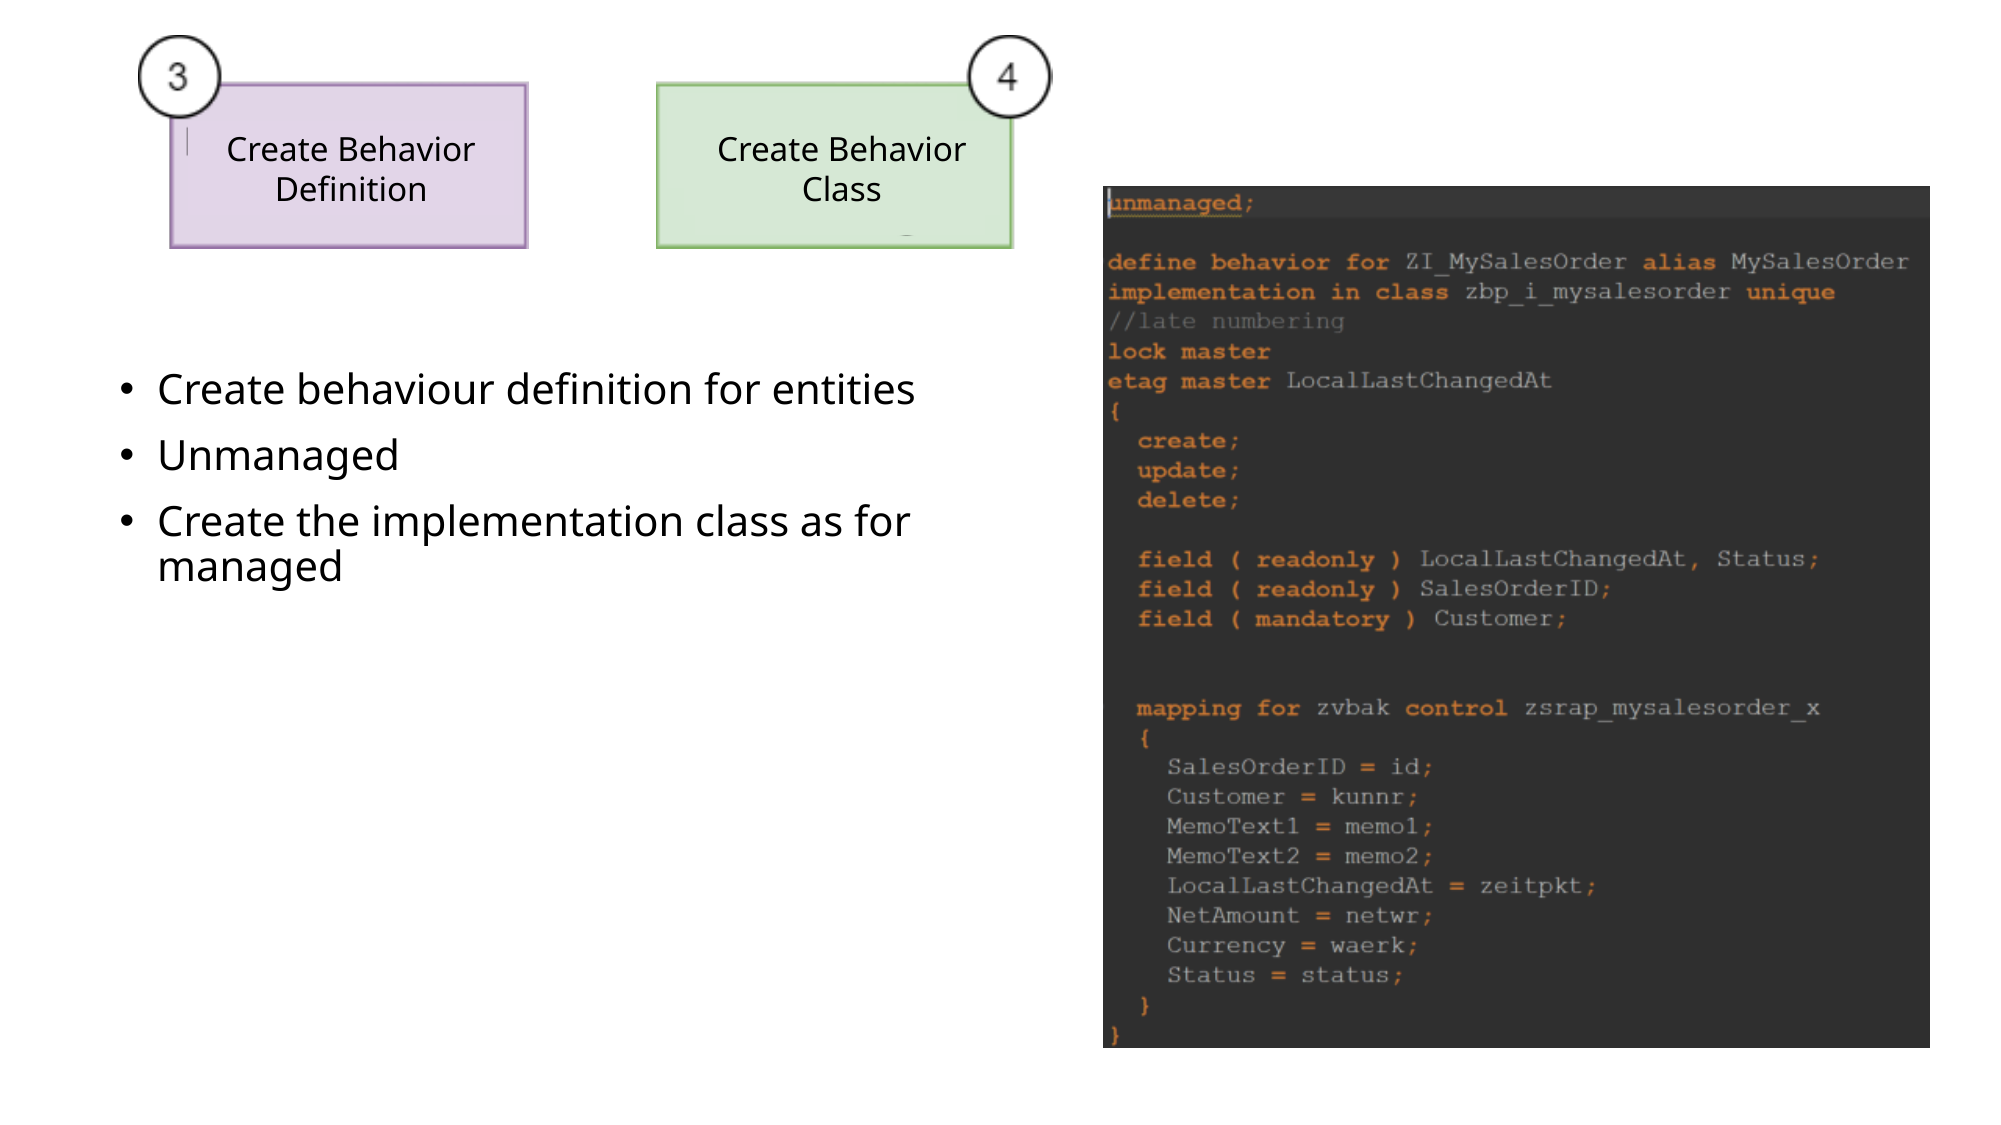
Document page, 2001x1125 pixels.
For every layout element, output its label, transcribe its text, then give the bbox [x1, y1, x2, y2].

picture [1102, 185, 1931, 1048]
picture [655, 35, 1054, 249]
list Create behaviour definition for entities Unmanaged Create the implementation class as for managed [104, 361, 1053, 1075]
picture [137, 35, 530, 249]
